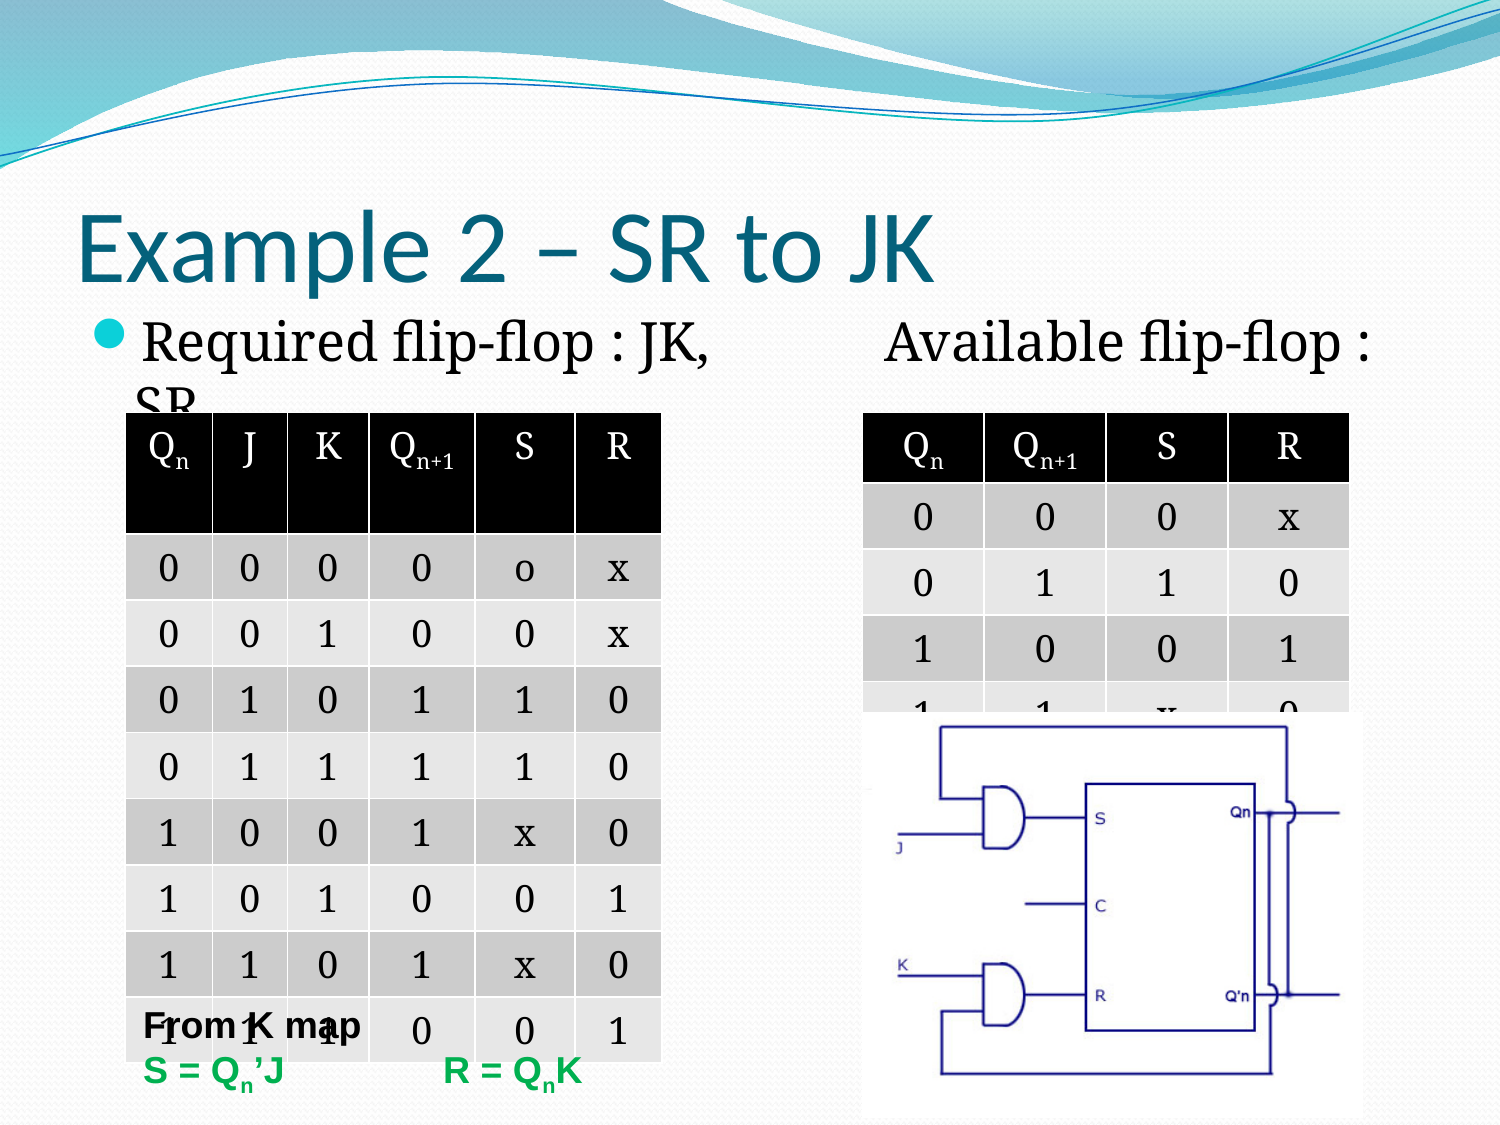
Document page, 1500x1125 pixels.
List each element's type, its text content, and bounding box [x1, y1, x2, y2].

table_cell 0 [863, 484, 983, 548]
table_header Qn+1 [985, 413, 1105, 482]
table_cell 0 [476, 601, 574, 665]
table_cell 1 [288, 601, 368, 665]
table_cell 0 [1229, 550, 1349, 614]
table_cell 1 [213, 733, 287, 798]
text_box From K map S = Qn’J R = QnK [128, 993, 598, 1105]
table_cell 0 [576, 733, 661, 798]
table_cell 0 [576, 799, 661, 864]
table_cell 1 [598, 998, 661, 1062]
table_cell 1 [370, 667, 474, 732]
table_cell 0 [863, 550, 983, 614]
table_cell 1 [863, 616, 983, 681]
table_cell 0 [126, 601, 212, 665]
table_cell x [576, 535, 661, 599]
table_cell 0 [985, 484, 1105, 548]
table_cell 0 [213, 866, 287, 930]
list Required flip-flop : JK, Available flip-flop : SR [75, 299, 1425, 1021]
table_cell 0 [288, 535, 368, 599]
table_cell 1 [576, 866, 661, 930]
table_cell 0 [1363, 715, 1367, 1021]
table_cell 0 [213, 601, 287, 665]
table_header R [576, 413, 661, 533]
table_cell 1 [476, 667, 574, 732]
table_cell 0 [288, 932, 368, 993]
table_cell 0 [126, 733, 212, 798]
table_cell o [476, 535, 574, 599]
table_header K [288, 413, 368, 533]
table_cell 0 [370, 601, 474, 665]
table_header S [476, 413, 574, 533]
table_cell 1 [370, 733, 474, 798]
table_cell 0 [985, 616, 1105, 681]
table_header Qn+1 [370, 413, 474, 533]
table_cell 1 [288, 733, 368, 798]
table_cell 0 [1229, 682, 1349, 711]
table_cell x [1229, 484, 1349, 548]
table_cell 1 [863, 682, 983, 712]
table_cell 1 [370, 932, 474, 993]
table_cell 1 [370, 799, 474, 864]
title Example 2 – SR to JK [75, 115, 1425, 299]
table_cell 1 [126, 932, 212, 996]
table_cell 1 [213, 667, 287, 732]
table_cell 1 [476, 733, 574, 798]
table_cell x [476, 932, 574, 993]
table_cell 0 [288, 667, 368, 732]
table_cell 0 [370, 535, 474, 599]
table_cell x [1107, 682, 1227, 711]
table_header S [1107, 413, 1227, 482]
table_cell 1 [213, 932, 287, 993]
table_cell x [476, 799, 574, 864]
table_header R [1229, 413, 1349, 482]
table_cell 0 [476, 866, 574, 930]
picture [862, 712, 1363, 1118]
table_cell 0 [1107, 616, 1227, 681]
table_cell x [576, 601, 661, 665]
table_cell 1 [985, 682, 1105, 711]
table_cell 0 [370, 866, 474, 930]
table_cell 1 [126, 799, 212, 864]
table_cell 0 [576, 667, 661, 732]
table_cell 0 [1107, 484, 1227, 548]
table_cell 0 [213, 799, 287, 864]
table_cell 1 [985, 550, 1105, 614]
table_cell 1 [288, 866, 368, 930]
table_cell 1 [1107, 550, 1227, 614]
table_header J [213, 413, 287, 533]
table_header Qn [863, 413, 983, 482]
table_cell 0 [576, 932, 661, 996]
table_cell 1 [1229, 616, 1349, 681]
table_cell 0 [126, 667, 212, 732]
table_cell 1 [126, 866, 212, 930]
table_cell 0 [126, 535, 212, 599]
table_header Qn [126, 413, 212, 533]
table_cell 0 [213, 535, 287, 599]
table_cell 0 [855, 713, 862, 1021]
table_cell 0 [288, 799, 368, 864]
